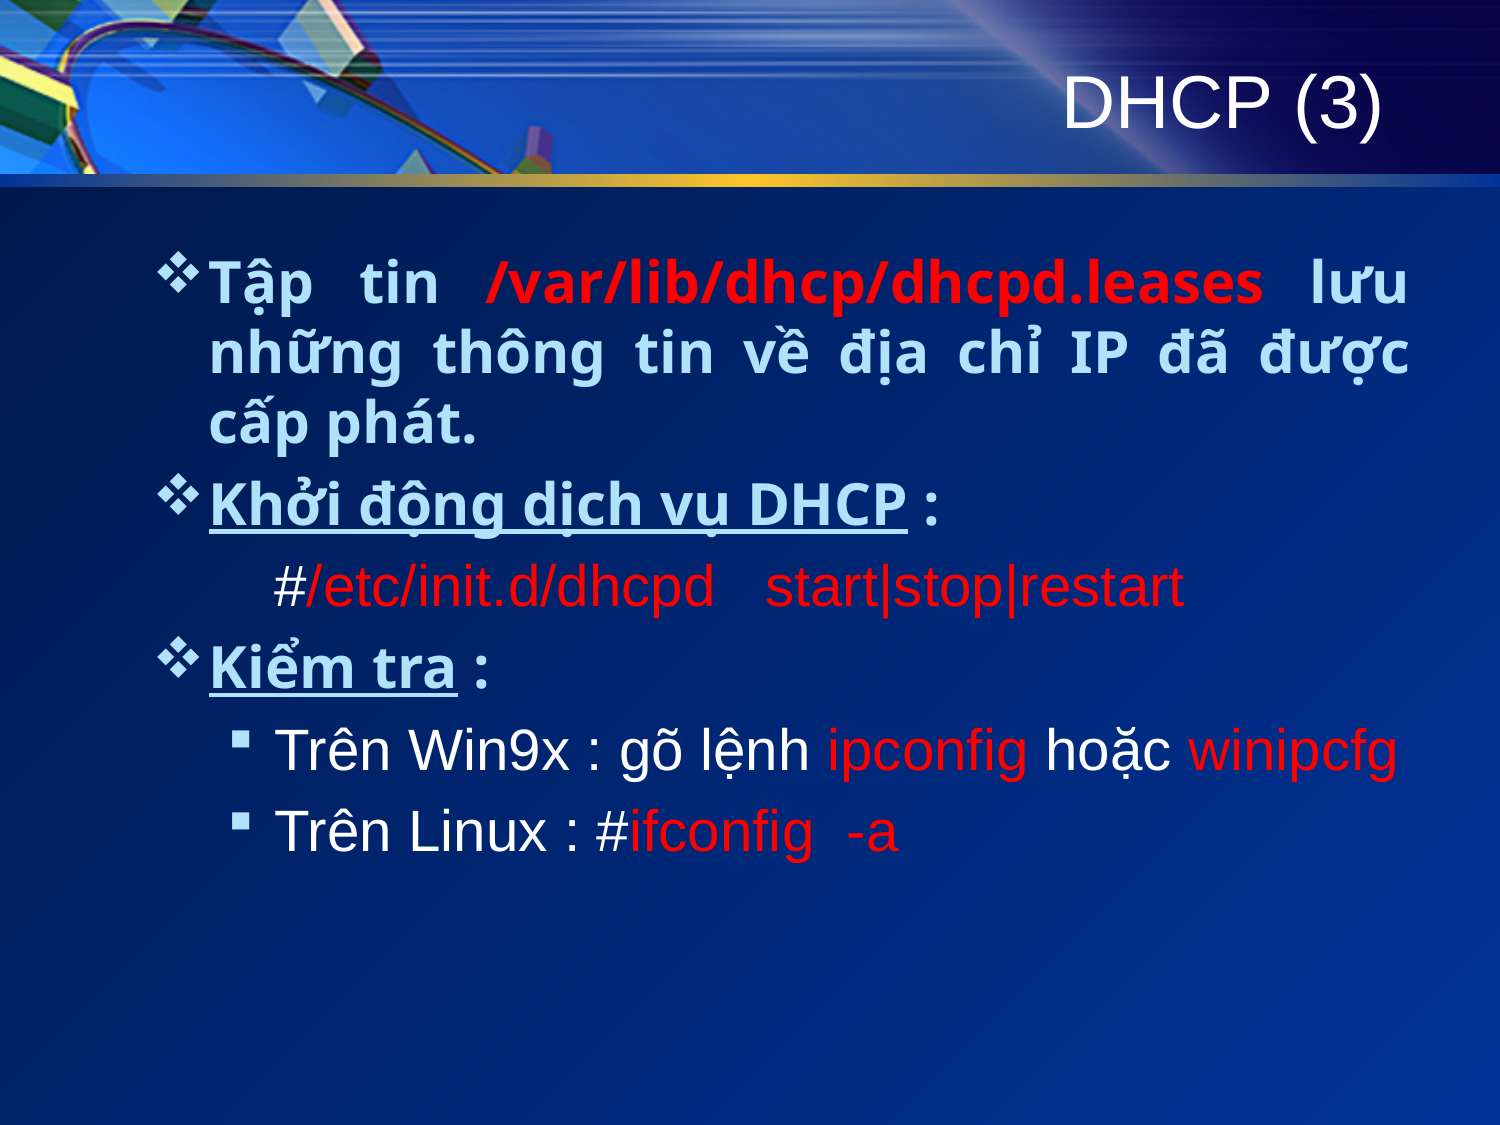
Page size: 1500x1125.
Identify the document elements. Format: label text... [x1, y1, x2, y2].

title DHCP (3) [162, 52, 1401, 145]
list Tập tin /var/lib/dhcp/dhcpd.leases lưu những thông tin về địa chỉ IP đã được cấp phát. Khởi động dịch vụ DHCP : #/etc/init.d/dhcpd start|stop|restart Kiểm tra : Trên Win9x : gõ lệnh ipconfig hoặc winipcfg Trên Linux : #ifconfig -a [137, 237, 1426, 1063]
picture [0, 0, 1500, 175]
